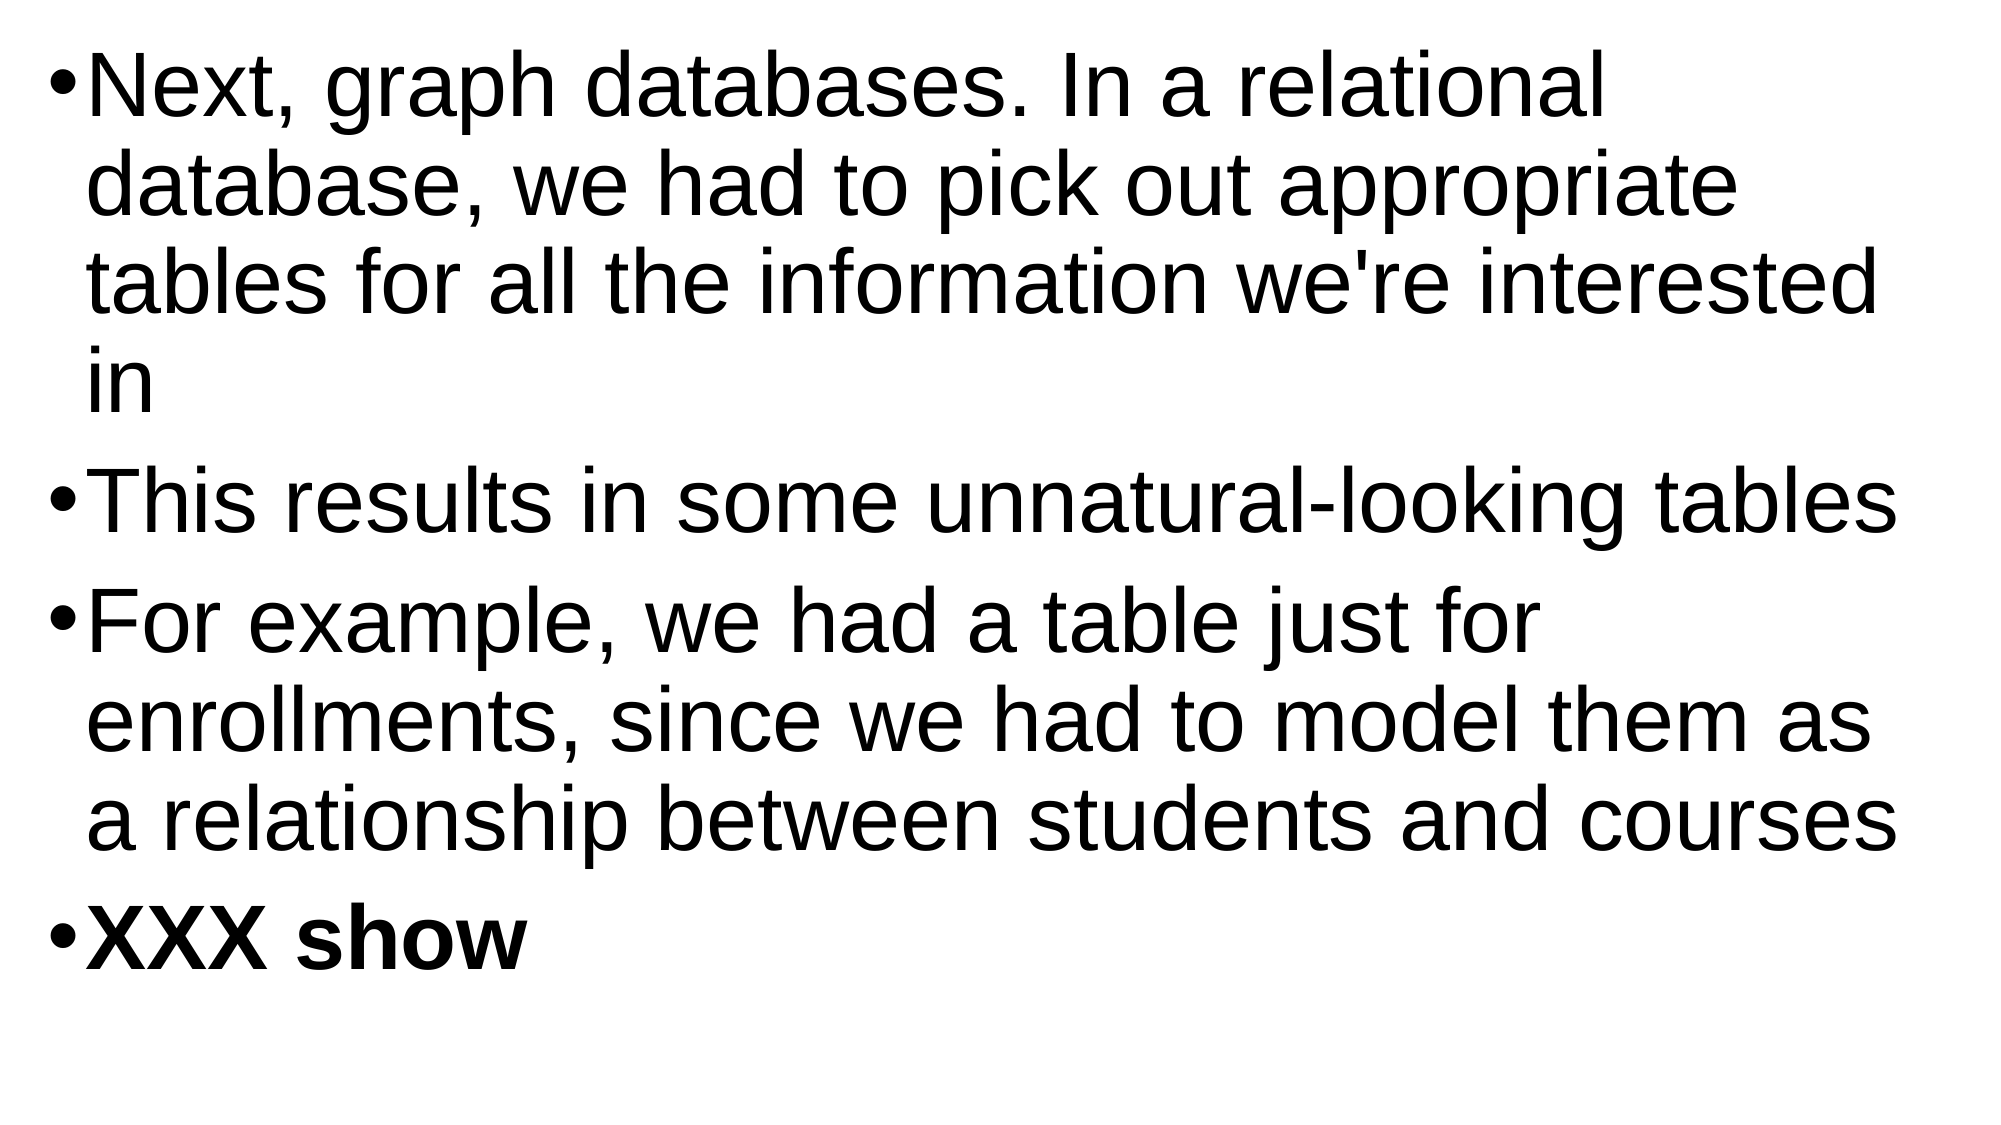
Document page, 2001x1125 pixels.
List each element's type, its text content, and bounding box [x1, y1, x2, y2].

list Next, graph databases. In a relational database, we had to pick out appropriate tables for all the information we're interested in This results in some unnatural-looking tables For example, we had a table just for enrollments, since we had to model them as a relationship between students and courses XXX show [32, 29, 1967, 1091]
